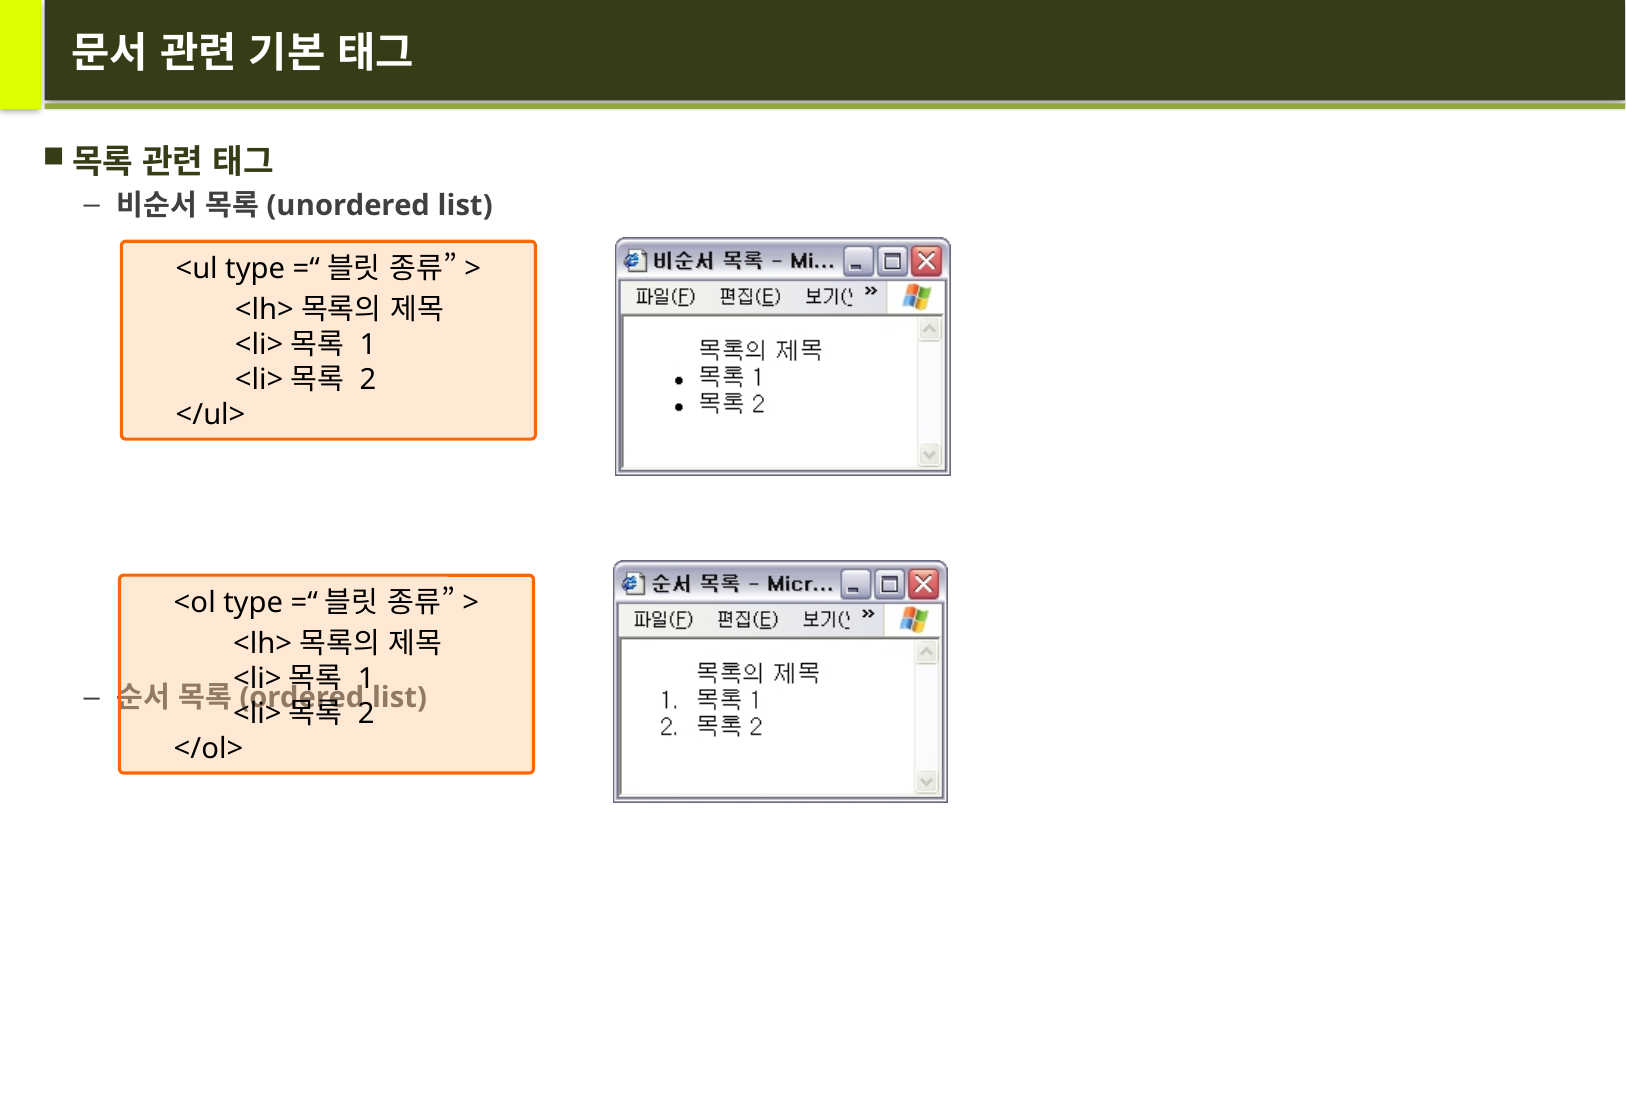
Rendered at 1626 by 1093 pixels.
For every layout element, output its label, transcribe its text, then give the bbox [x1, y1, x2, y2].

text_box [119, 560, 948, 803]
list 목록 관련 태그 비순서 목록(unordered list) 순서 목록(ordered list) [27, 132, 1598, 1067]
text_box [121, 237, 951, 476]
title 문서 관련 기본 태그 [56, 0, 1604, 103]
